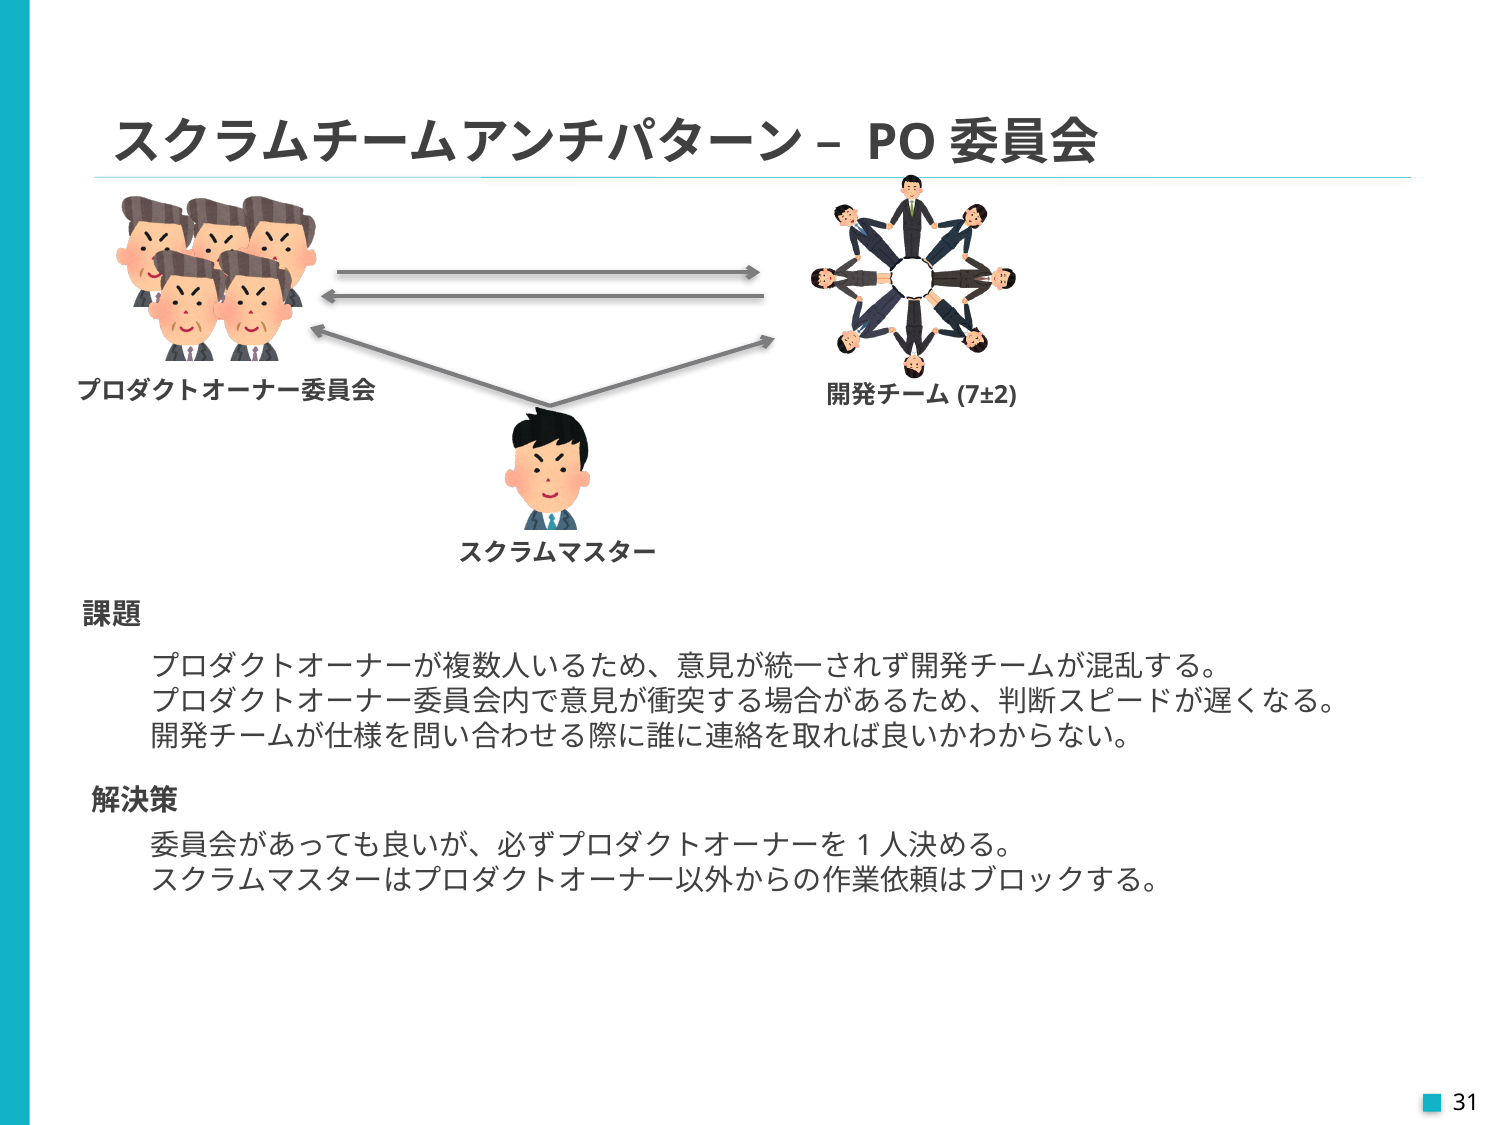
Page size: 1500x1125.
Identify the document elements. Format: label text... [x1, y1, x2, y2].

picture [808, 172, 1018, 382]
text_box 課題 [68, 587, 246, 638]
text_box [555, 338, 776, 406]
text_box 開発チーム(7±2) [780, 371, 1063, 417]
text_box 委員会があっても良いが、必ずプロダクトオーナーを1人決める。 スクラムマスターはプロダクトオーナー以外からの作業依頼はブロックする。 [135, 819, 1341, 904]
text_box スクラムマスター [340, 528, 776, 574]
text_box 解決策 [76, 773, 254, 824]
picture [100, 194, 334, 361]
picture [488, 406, 613, 530]
text_box プロダクトオーナー委員会 [32, 367, 310, 413]
text_box プロダクトオーナーが複数人いるため、意見が統一されず開発チームが混乱する。 プロダクトオーナー委員会内で意見が衝突する場合があるため、判断スピードが遅くなる。 開発チームが仕様を問い合わせる際に誰に連絡を取れば良いかわからない。 [135, 640, 1435, 760]
list スクラムチームアンチパターン – PO委員会 [97, 102, 1483, 162]
picture [0, 0, 50, 1125]
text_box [309, 327, 551, 407]
